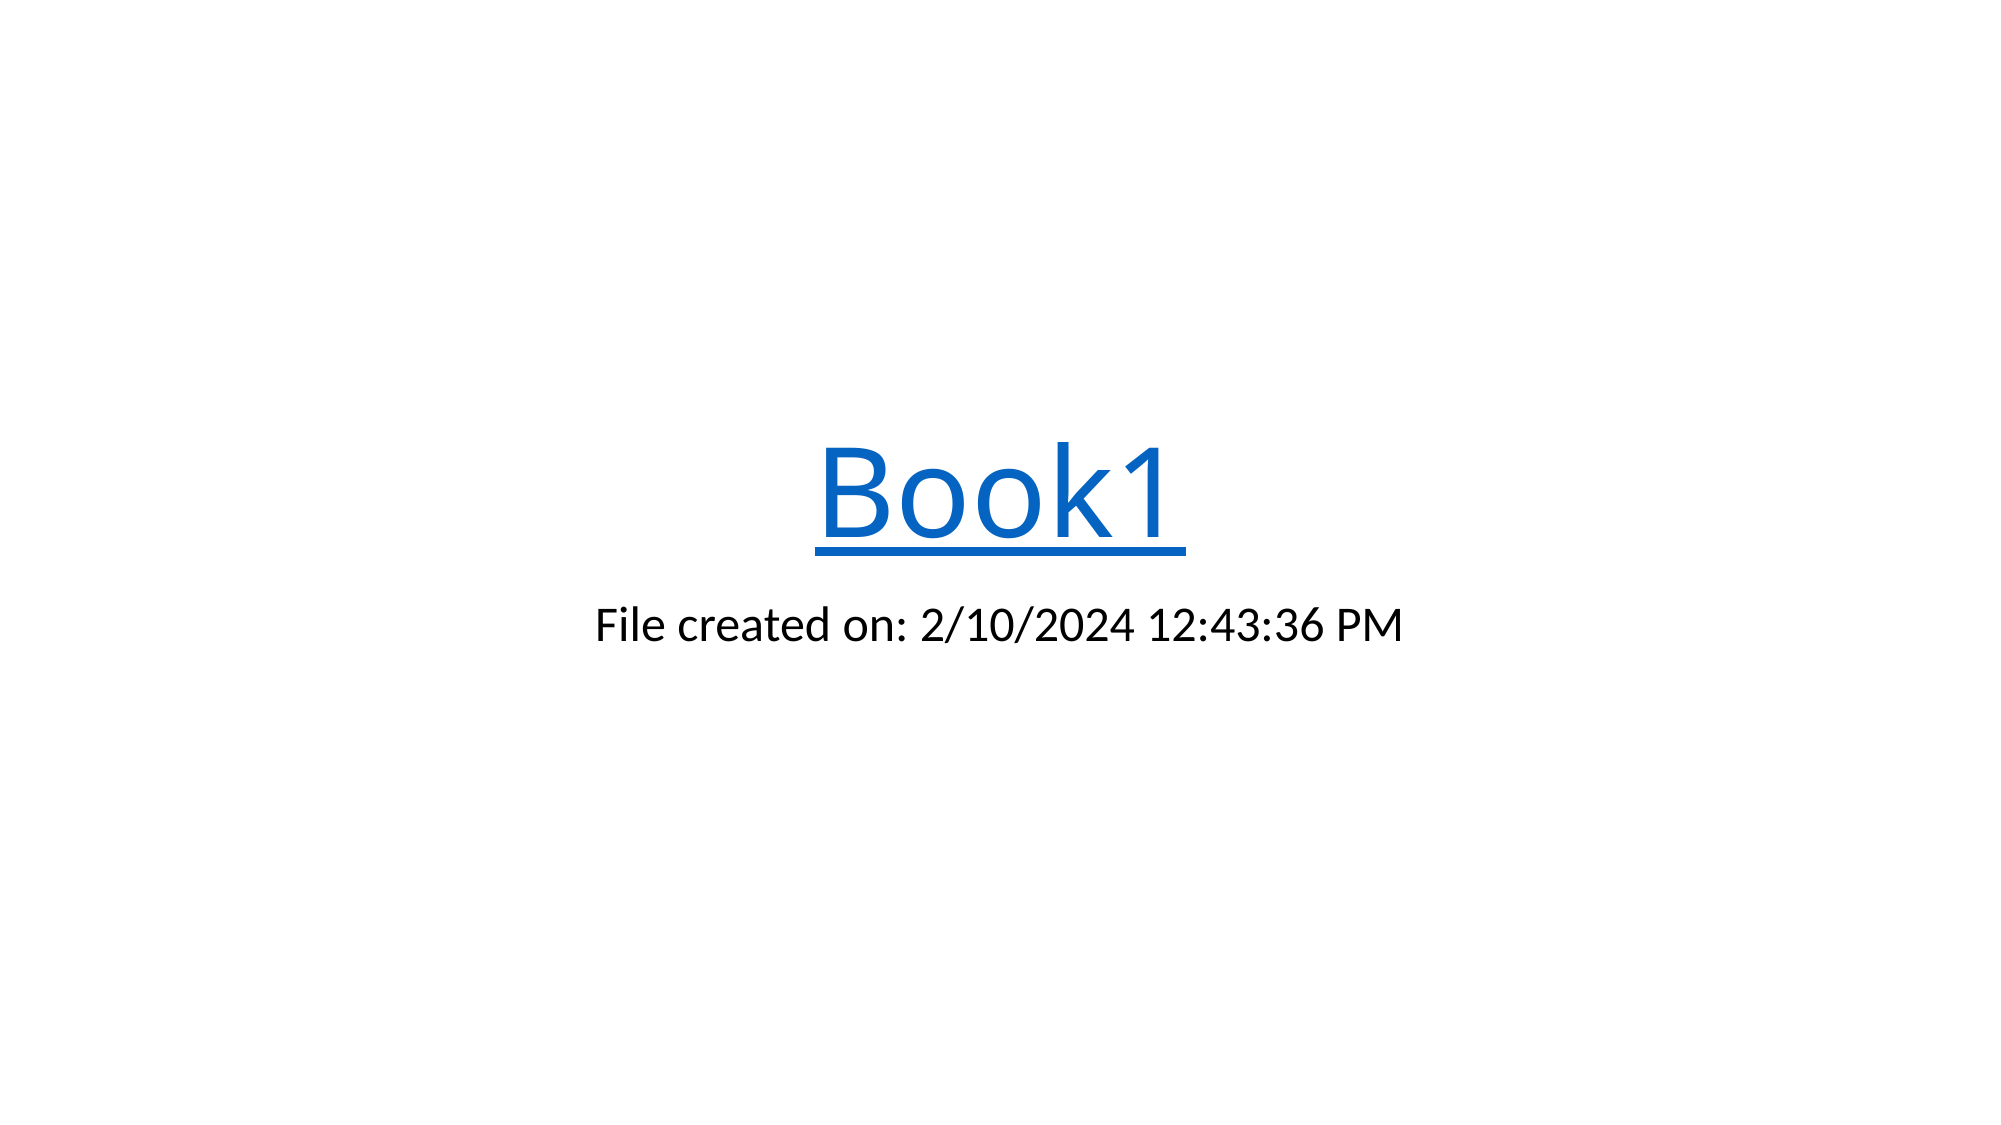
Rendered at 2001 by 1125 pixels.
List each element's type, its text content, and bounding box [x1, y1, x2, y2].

subtitle File created on: 2/10/2024 12:43:36 PM [249, 590, 1750, 863]
title Book1 [249, 184, 1750, 576]
